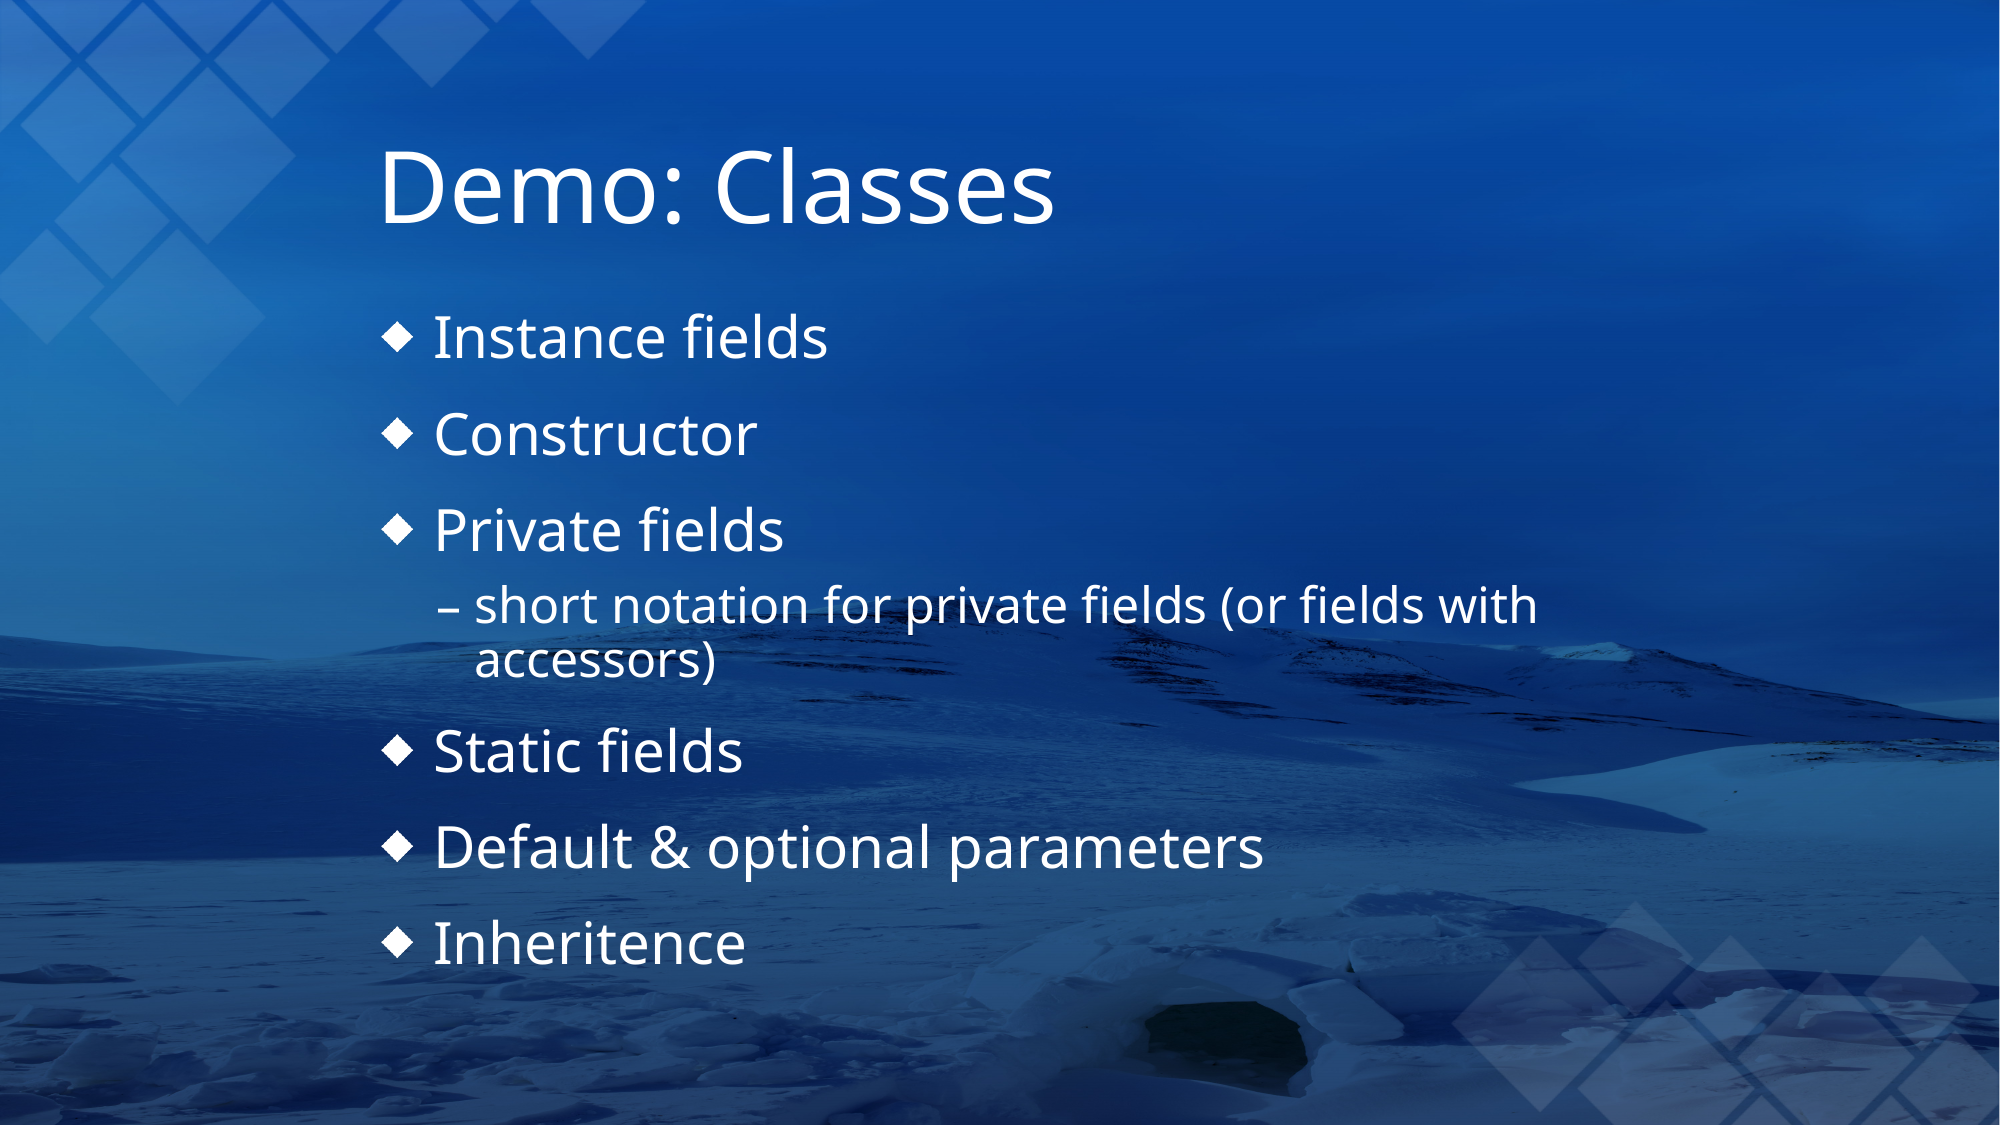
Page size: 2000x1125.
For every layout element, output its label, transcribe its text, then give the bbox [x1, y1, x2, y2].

picture [0, 0, 2000, 1125]
title Demo: Classes [361, 62, 1685, 250]
list Instance fields Constructor Private fields short notation for private fields (or fields with accessors) Static fields Default & optional parameters Inheritence [361, 301, 1685, 1014]
